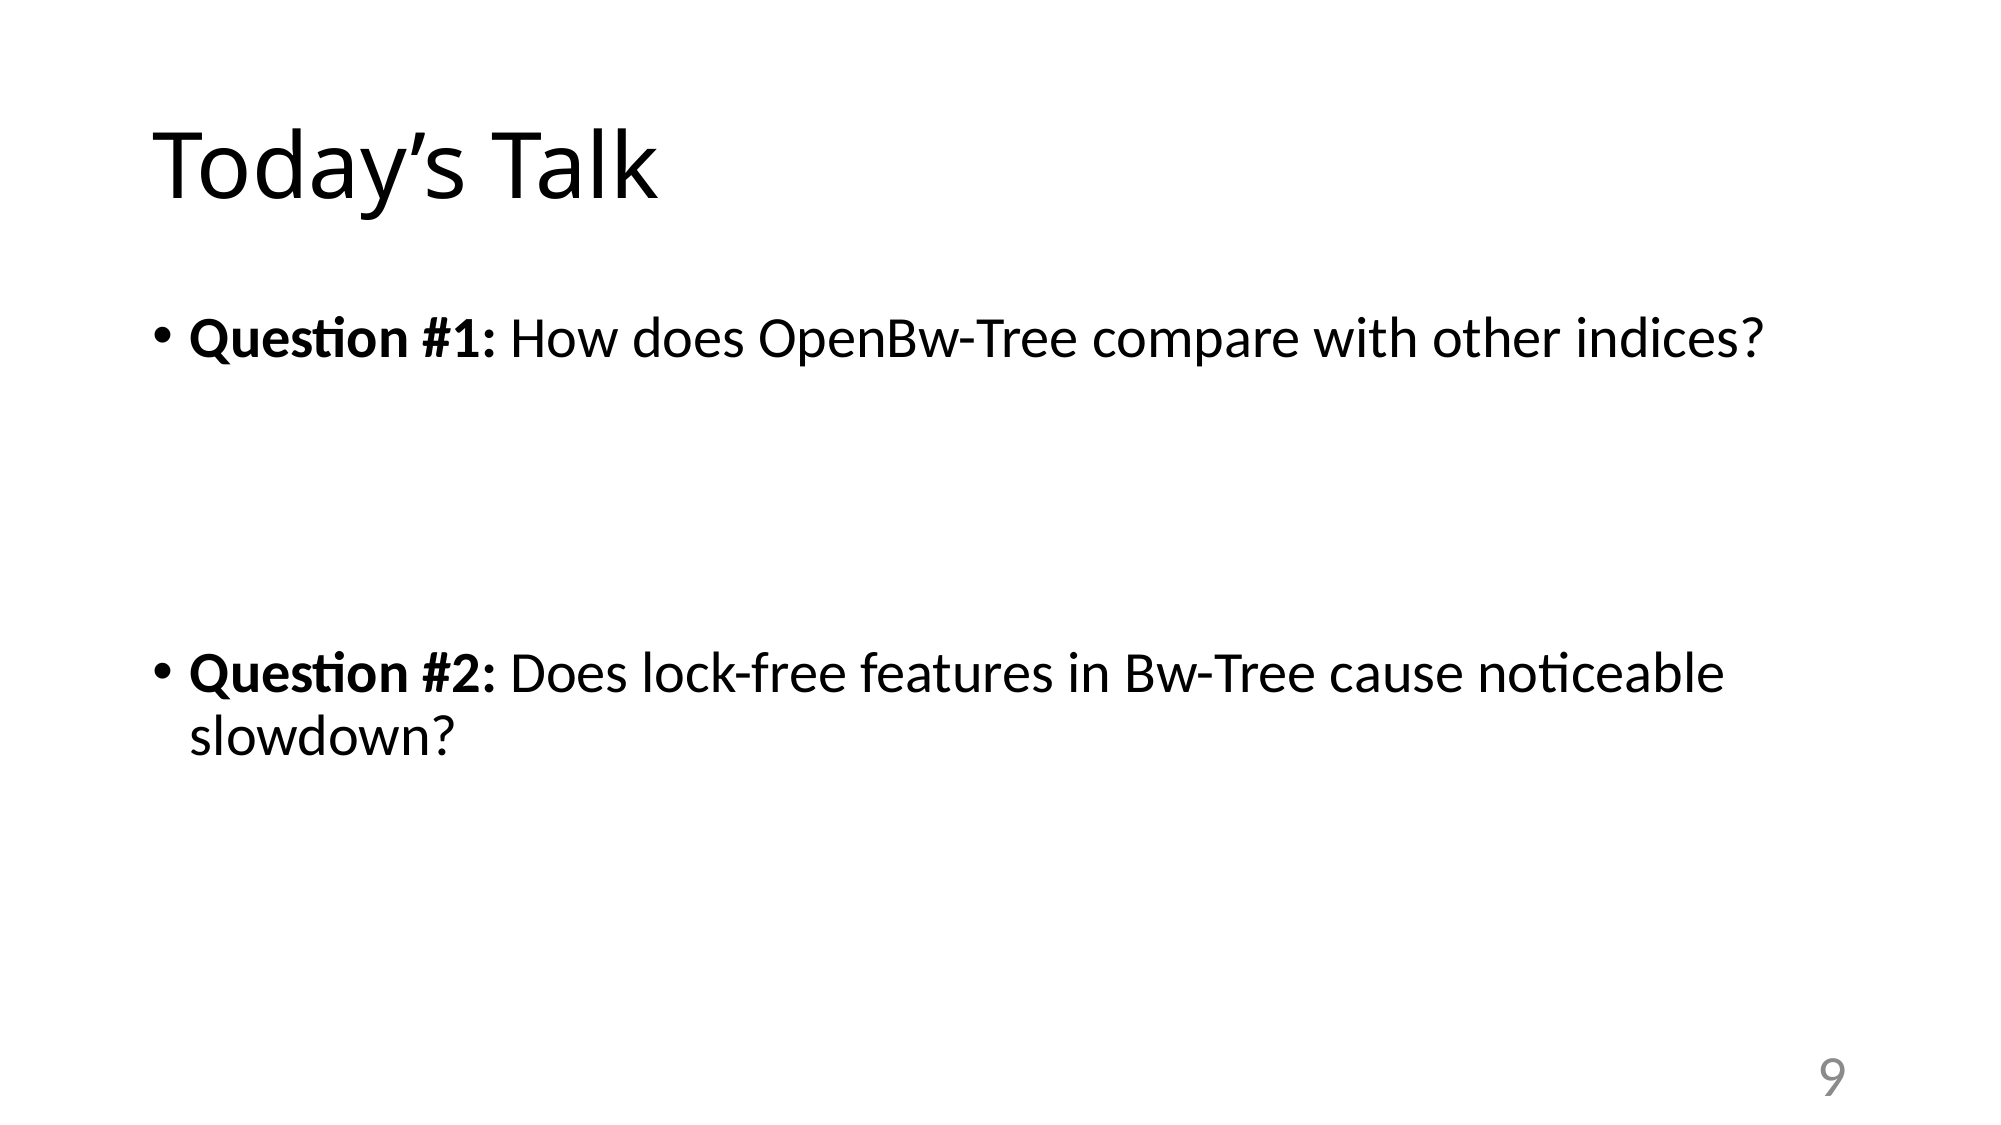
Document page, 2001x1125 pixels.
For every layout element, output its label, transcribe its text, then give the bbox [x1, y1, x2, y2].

title Today’s Talk [137, 59, 1863, 278]
slide_number 9 [1412, 1042, 1863, 1103]
list Question #1: How does OpenBw-Tree compare with other indices? Question #2: Does lock-free features in Bw-Tree cause noticeable slowdown? [137, 299, 1863, 1014]
